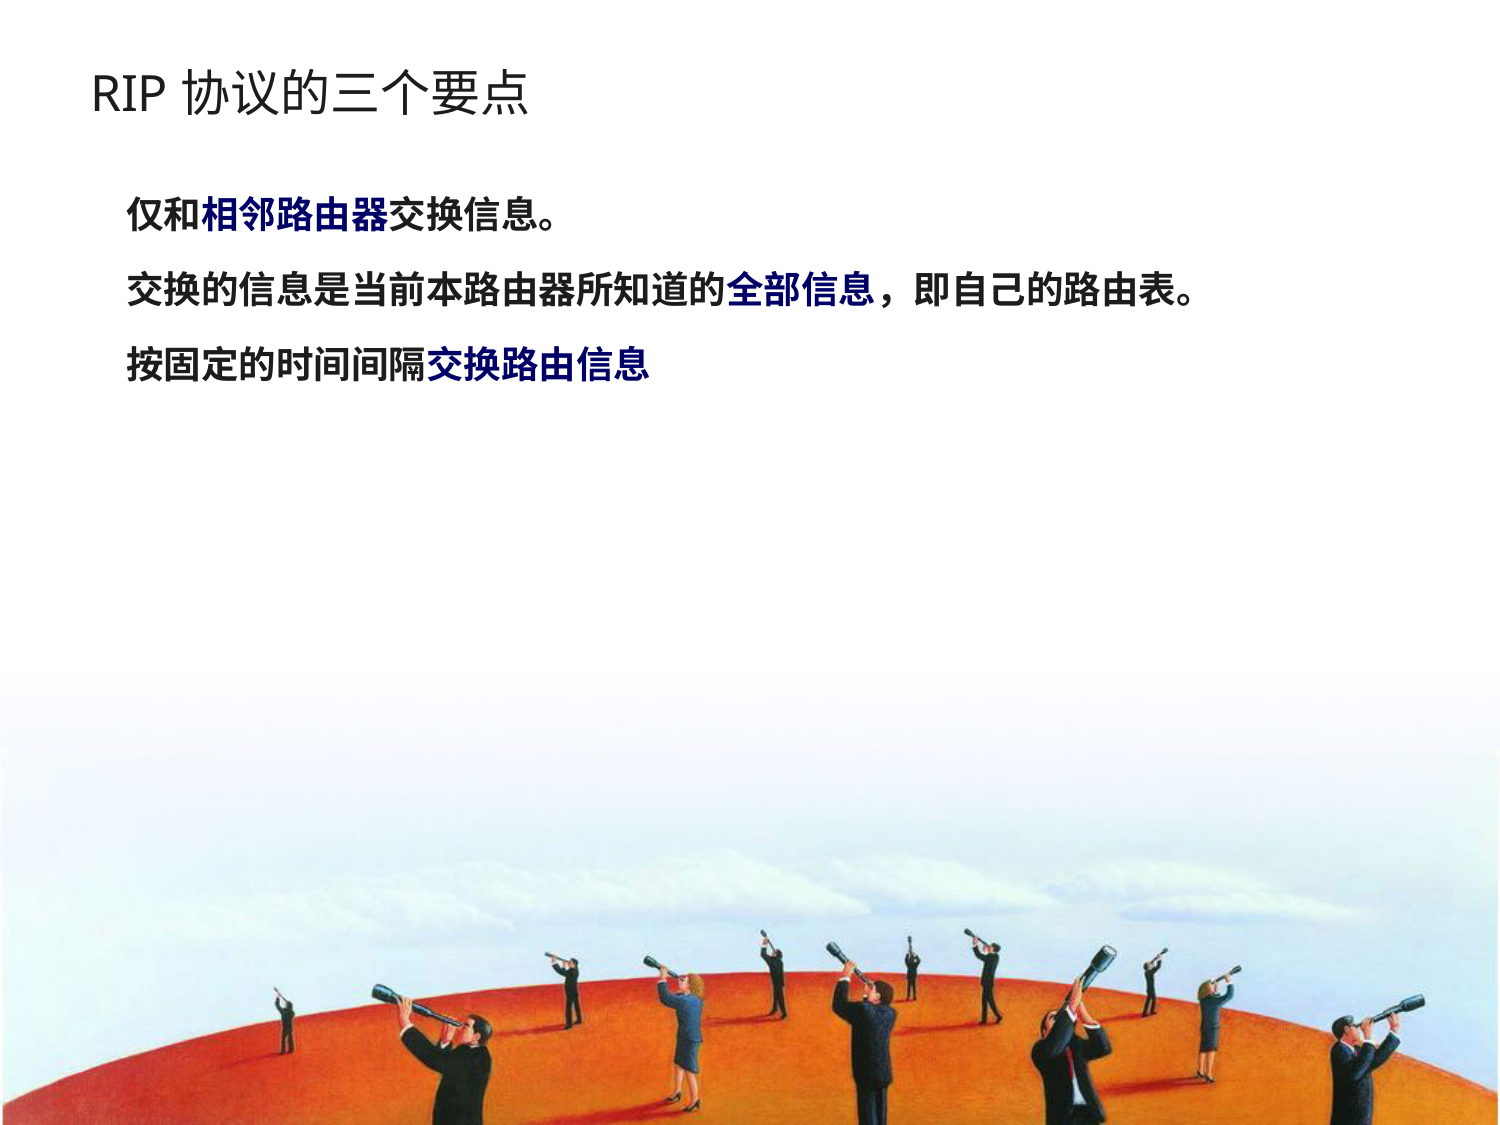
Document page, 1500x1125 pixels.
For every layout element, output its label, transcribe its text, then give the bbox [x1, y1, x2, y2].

list 仅和相邻路由器交换信息。 交换的信息是当前本路由器所知道的全部信息，即自己的路由表。 按固定的时间间隔交换路由信息 [53, 160, 1306, 895]
title RIP协议的三个要点 [75, 45, 1425, 138]
picture [0, 0, 1500, 1125]
